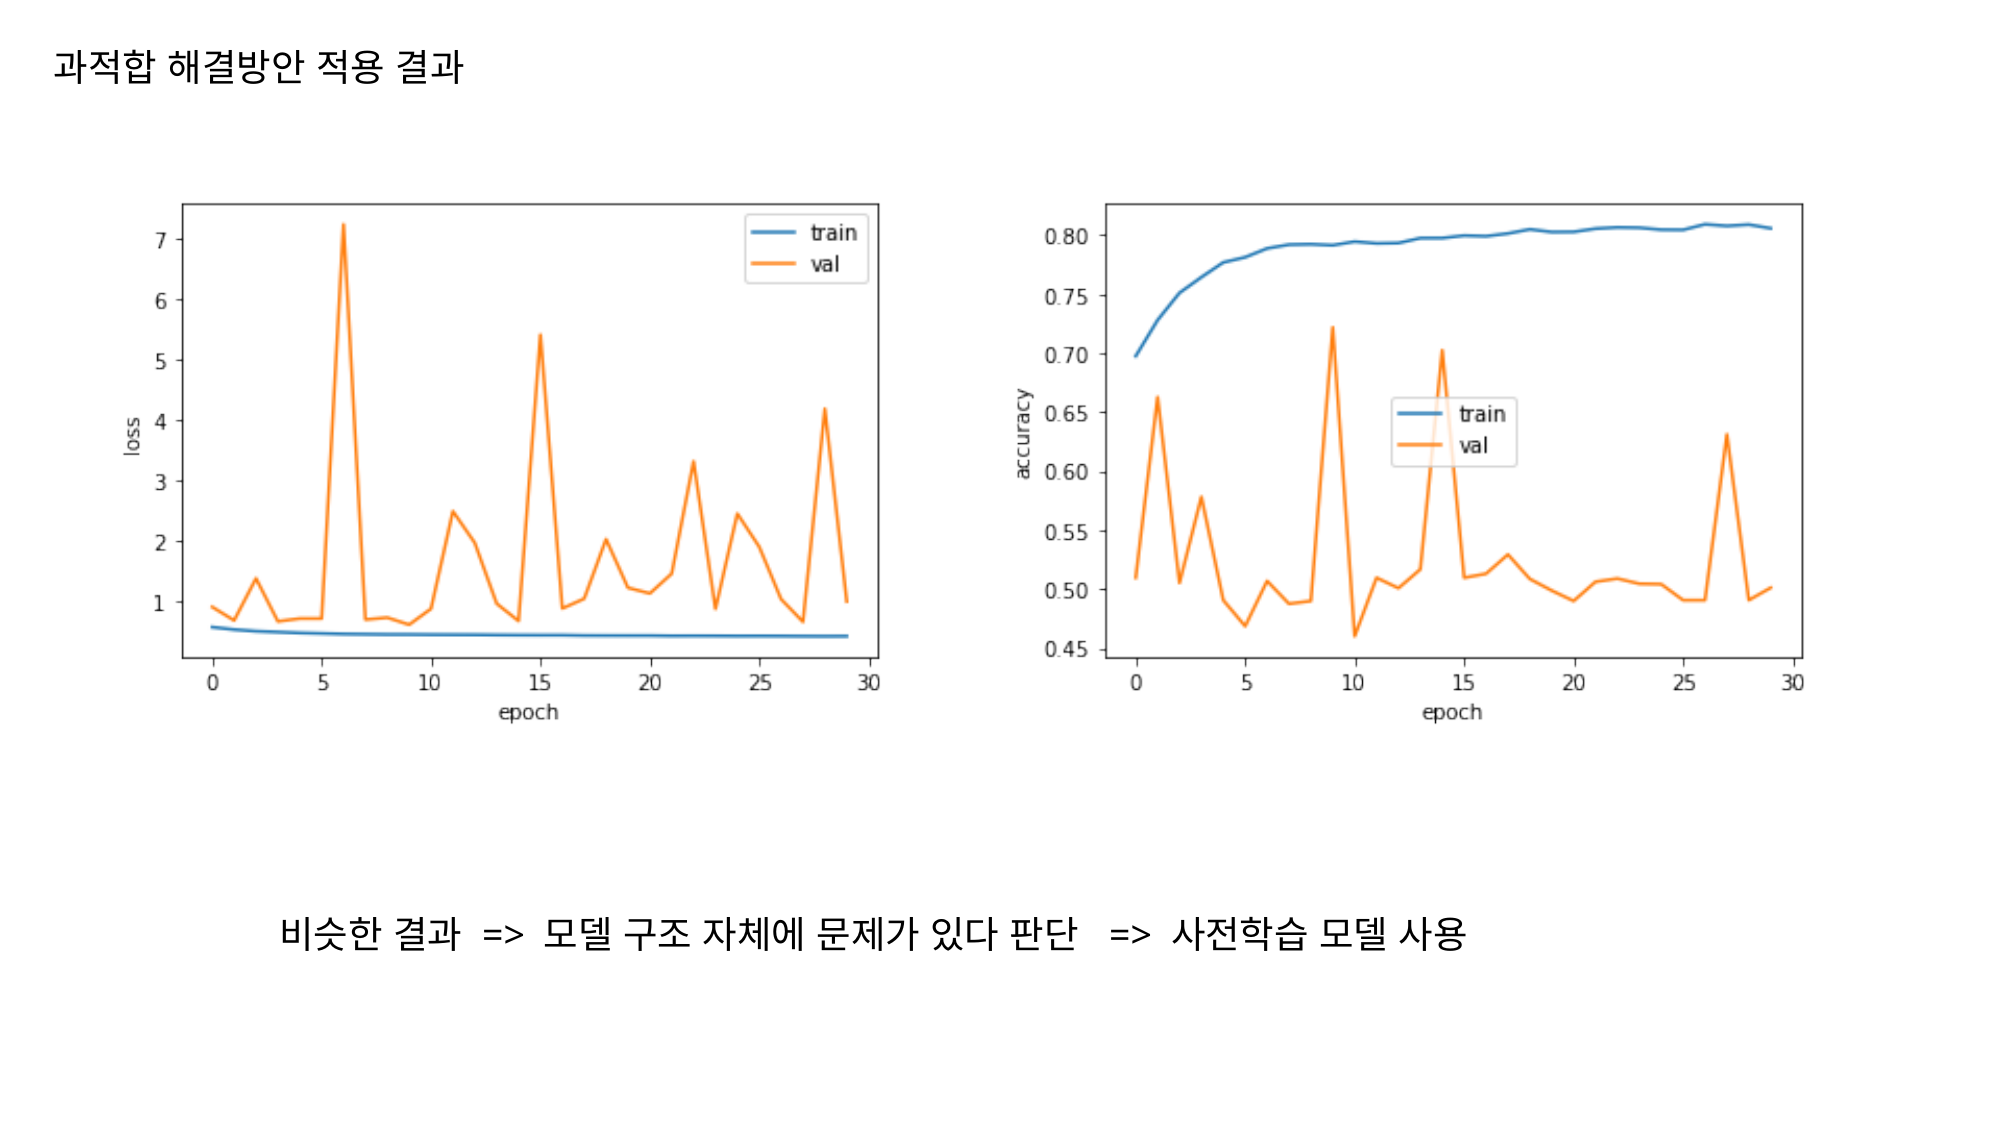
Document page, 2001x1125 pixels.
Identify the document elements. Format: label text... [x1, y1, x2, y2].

text_box 비슷한 결과 => 모델 구조 자체에 문제가 있다 판단 => 사전학습 모델 사용 [264, 903, 1483, 964]
text_box 과적합 해결방안 적용 결과 [39, 36, 481, 97]
picture [999, 191, 1821, 737]
picture [109, 191, 897, 737]
